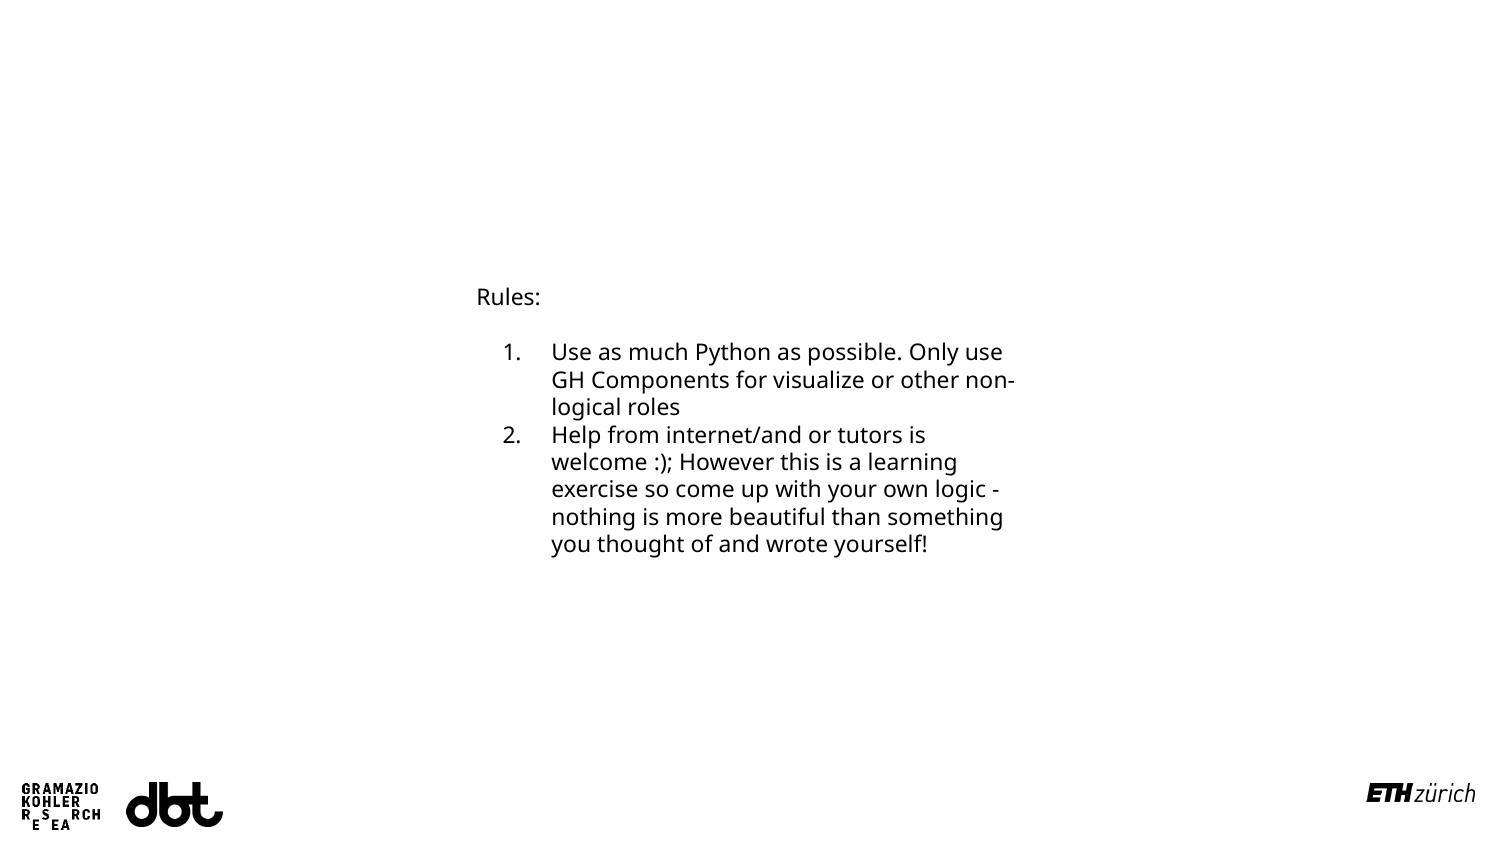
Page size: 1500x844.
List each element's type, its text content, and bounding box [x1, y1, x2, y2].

text_box Rules: Use as much Python as possible. Only use GH Components for visualize or other non-logical roles Help from internet/and or tutors is welcome :); However this is a learning exercise so come up with your own logic - nothing is more beautiful than something you thought of and wrote yourself! [461, 267, 1039, 573]
picture [22, 783, 100, 830]
picture [1366, 783, 1475, 802]
picture [126, 782, 223, 827]
